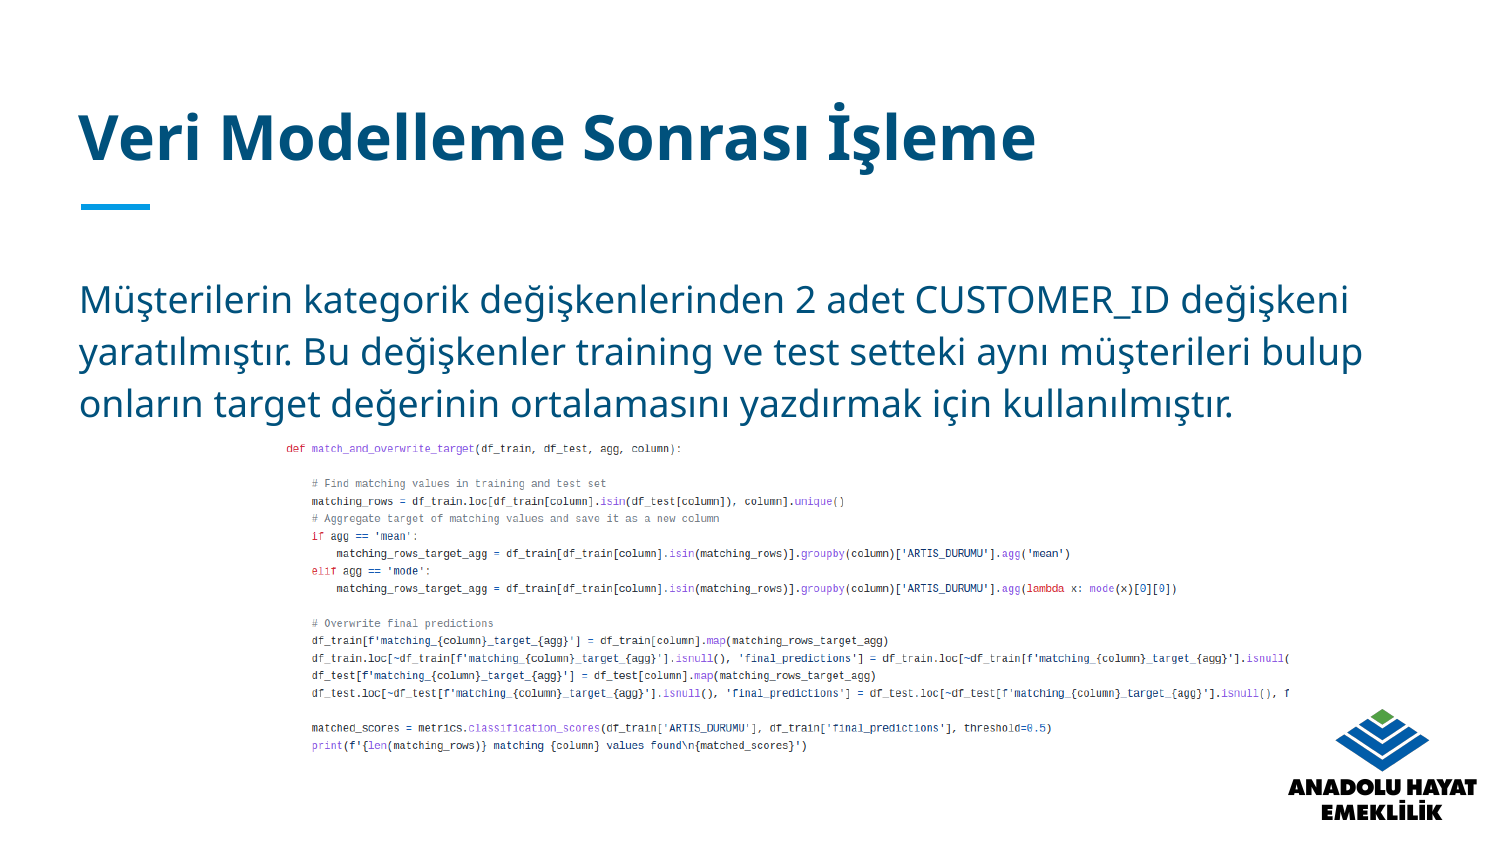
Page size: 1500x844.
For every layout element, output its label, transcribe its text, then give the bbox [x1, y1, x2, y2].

title Veri Modelleme Sonrası İşleme [63, 75, 1437, 188]
text_box Müşterilerin kategorik değişkenlerinden 2 adet CUSTOMER_ID değişkeni yaratılmıştır. Bu değişkenler training ve test setteki aynı müşterileri bulup onların target değerinin ortalamasını yazdırmak için kullanılmıştır. [63, 254, 1437, 650]
picture [279, 437, 1477, 820]
